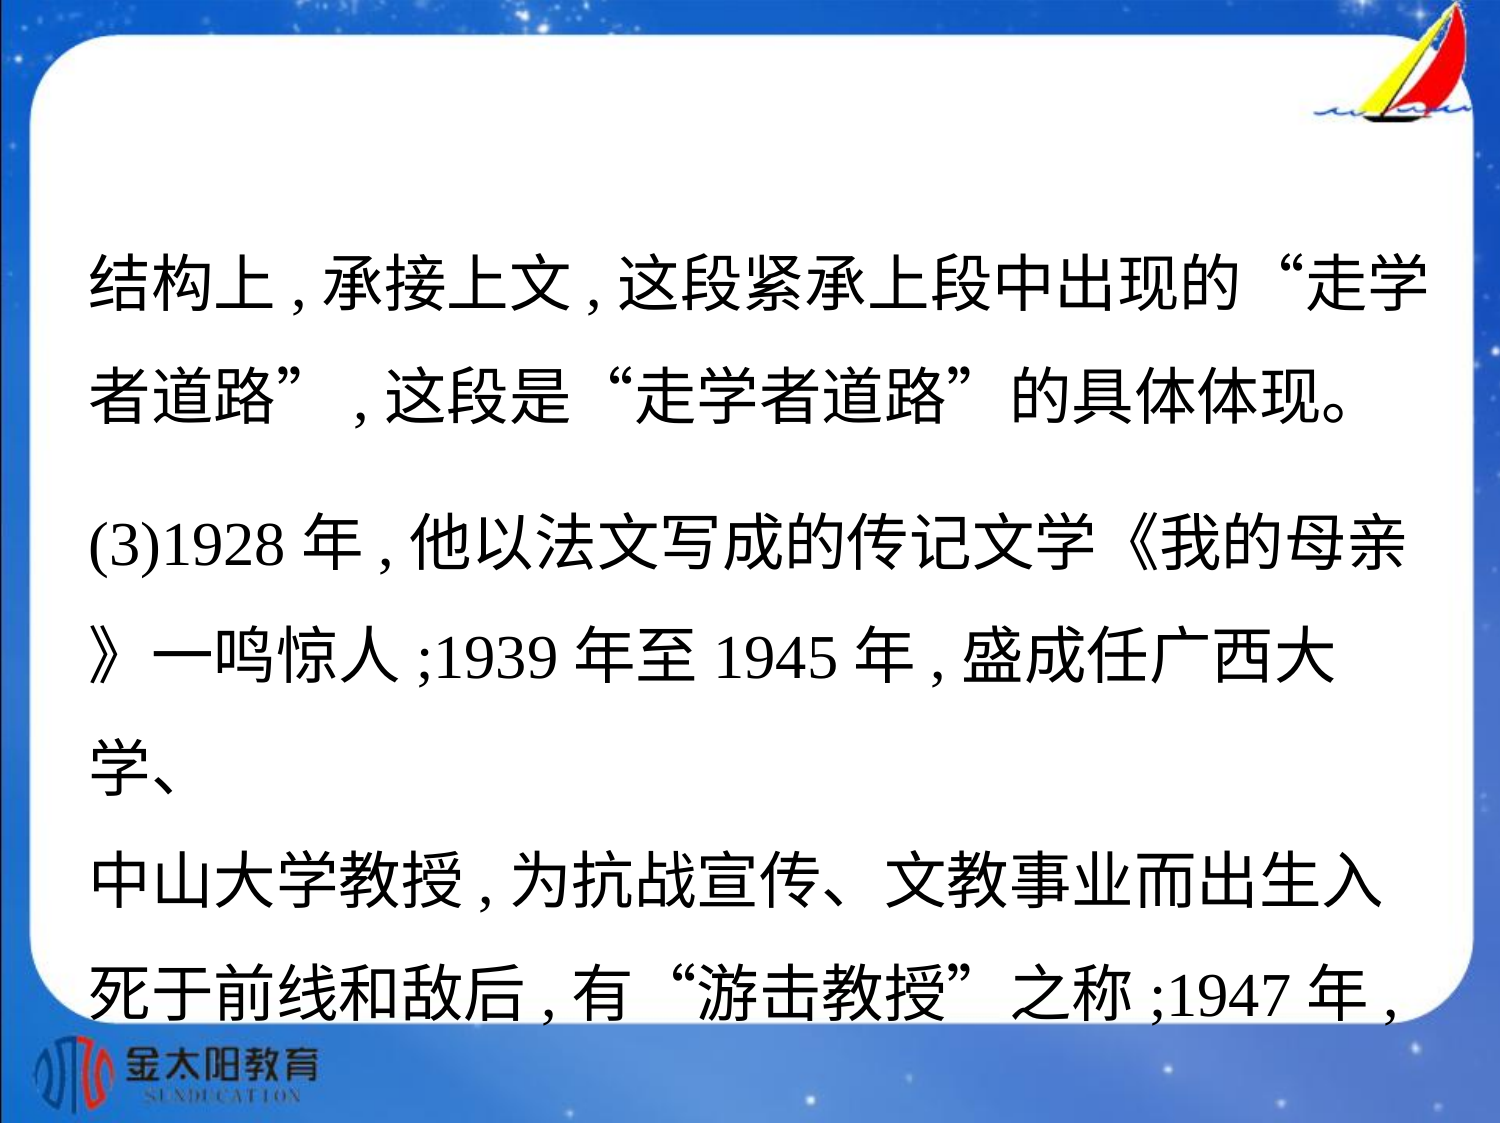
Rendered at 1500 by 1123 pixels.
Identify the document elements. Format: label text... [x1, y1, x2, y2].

text_box (3)1928年,他以法文写成的传记文学《我的母亲 》一鸣惊人;1939年至1945年,盛成任广西大学、 中山大学教授,为抗战宣传、文教事业而出生入 死于前线和敌后,有“游击教授”之称;1947年, [88, 465, 1453, 1030]
text_box 结构上,承接上文,这段紧承上段中出现的“走学 者道路”,这段是“走学者道路”的具体体现。 [88, 206, 1453, 433]
picture [0, 0, 1500, 1123]
